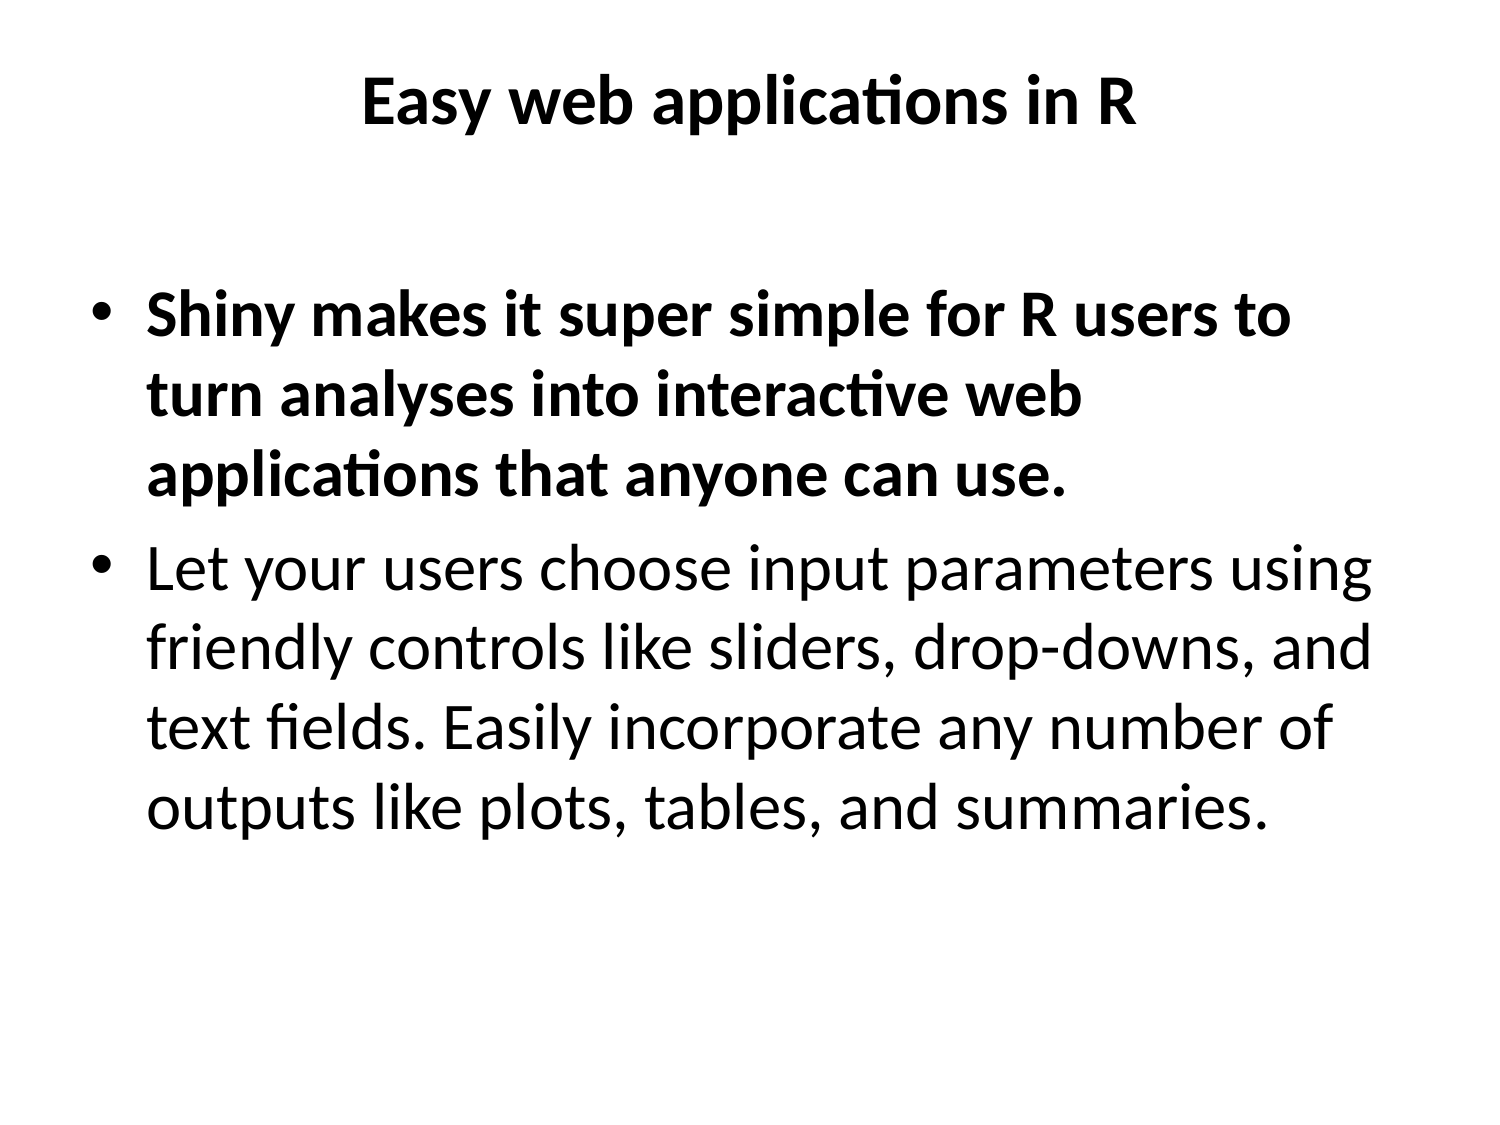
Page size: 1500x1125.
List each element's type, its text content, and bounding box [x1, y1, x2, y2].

list Shiny makes it super simple for R users to turn analyses into interactive web applications that anyone can use. Let your users choose input parameters using friendly controls like sliders, drop-downs, and text fields. Easily incorporate any number of outputs like plots, tables, and summaries. [75, 262, 1425, 1005]
title Easy web applications in R [75, 45, 1425, 233]
